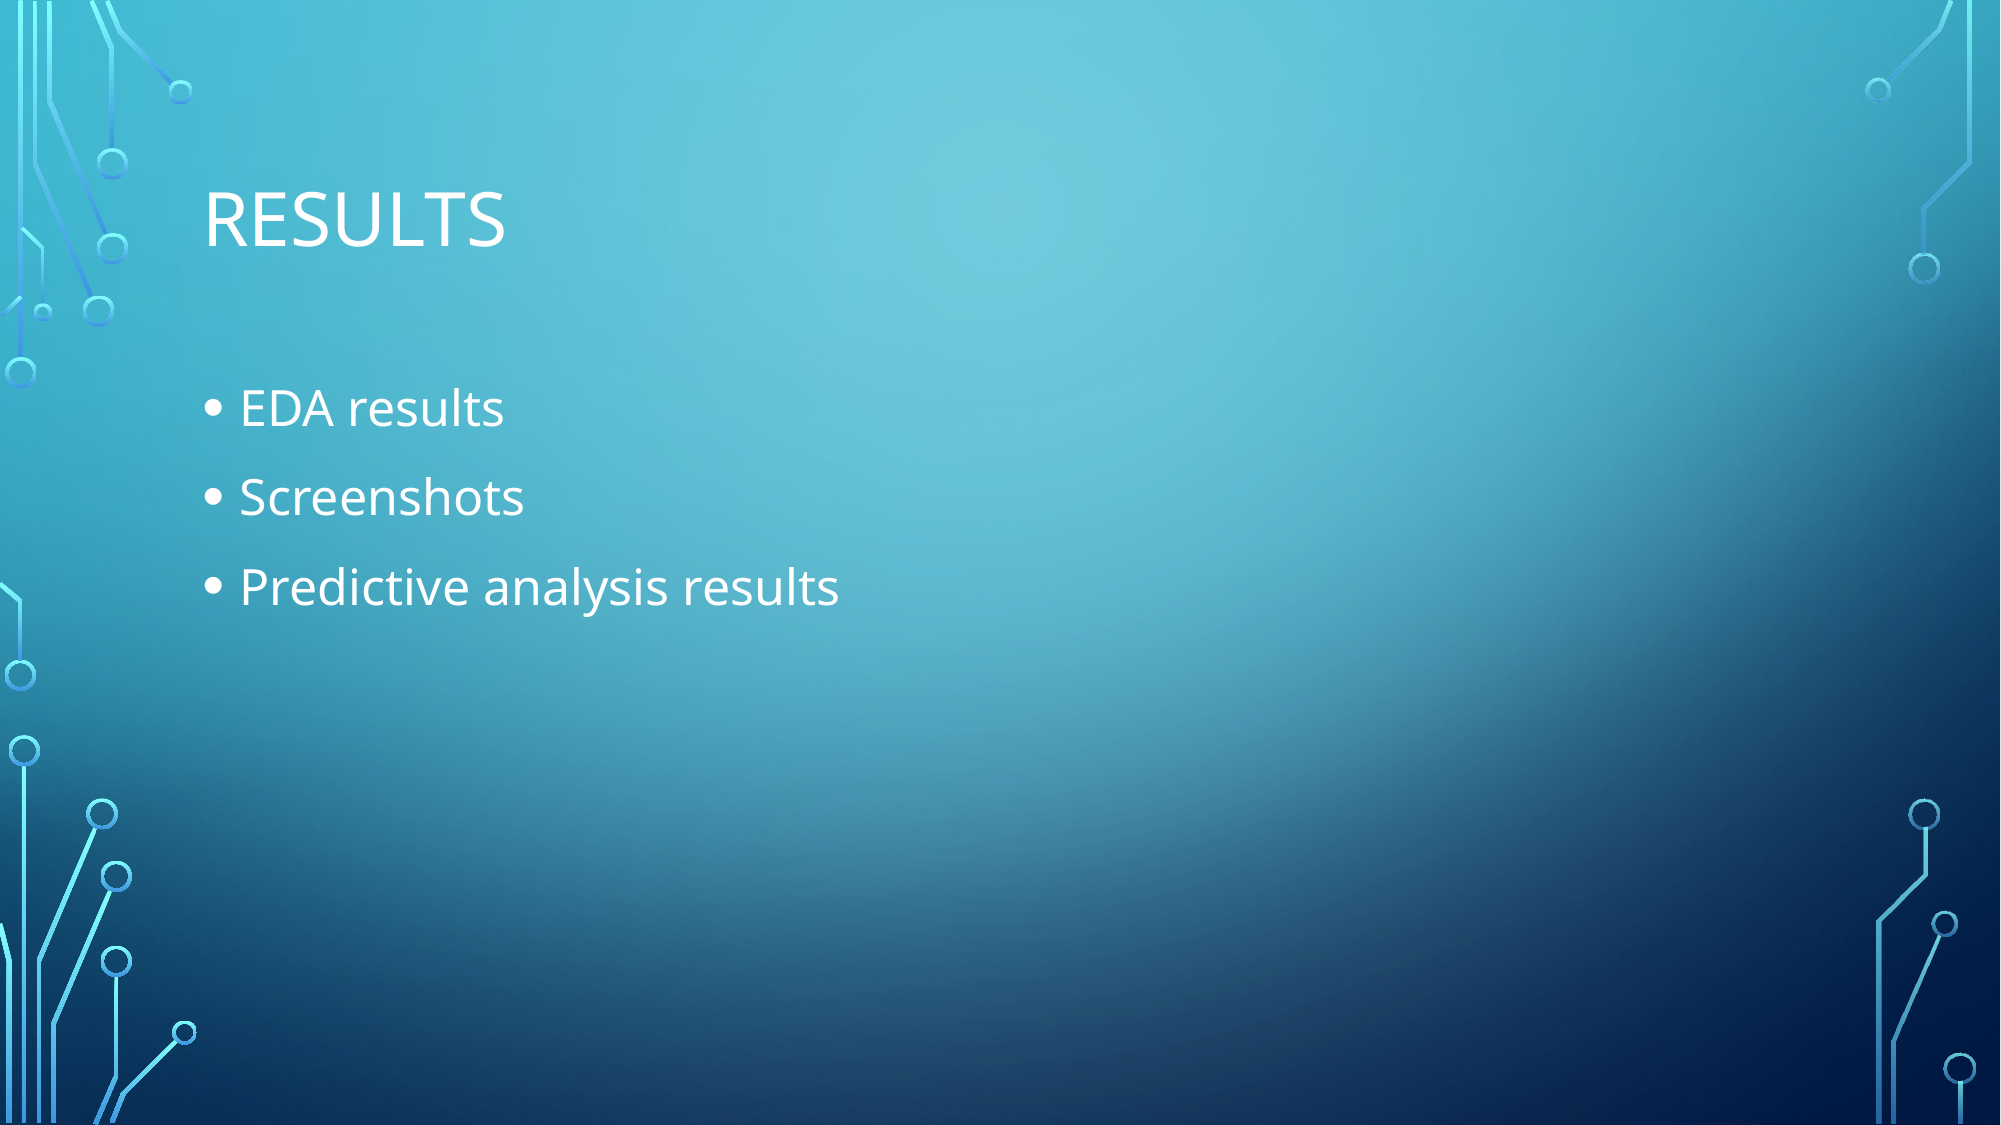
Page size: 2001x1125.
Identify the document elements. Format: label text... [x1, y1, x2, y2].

title Results [187, 101, 1813, 344]
list EDA results Screenshots Predictive analysis results [187, 369, 1813, 950]
